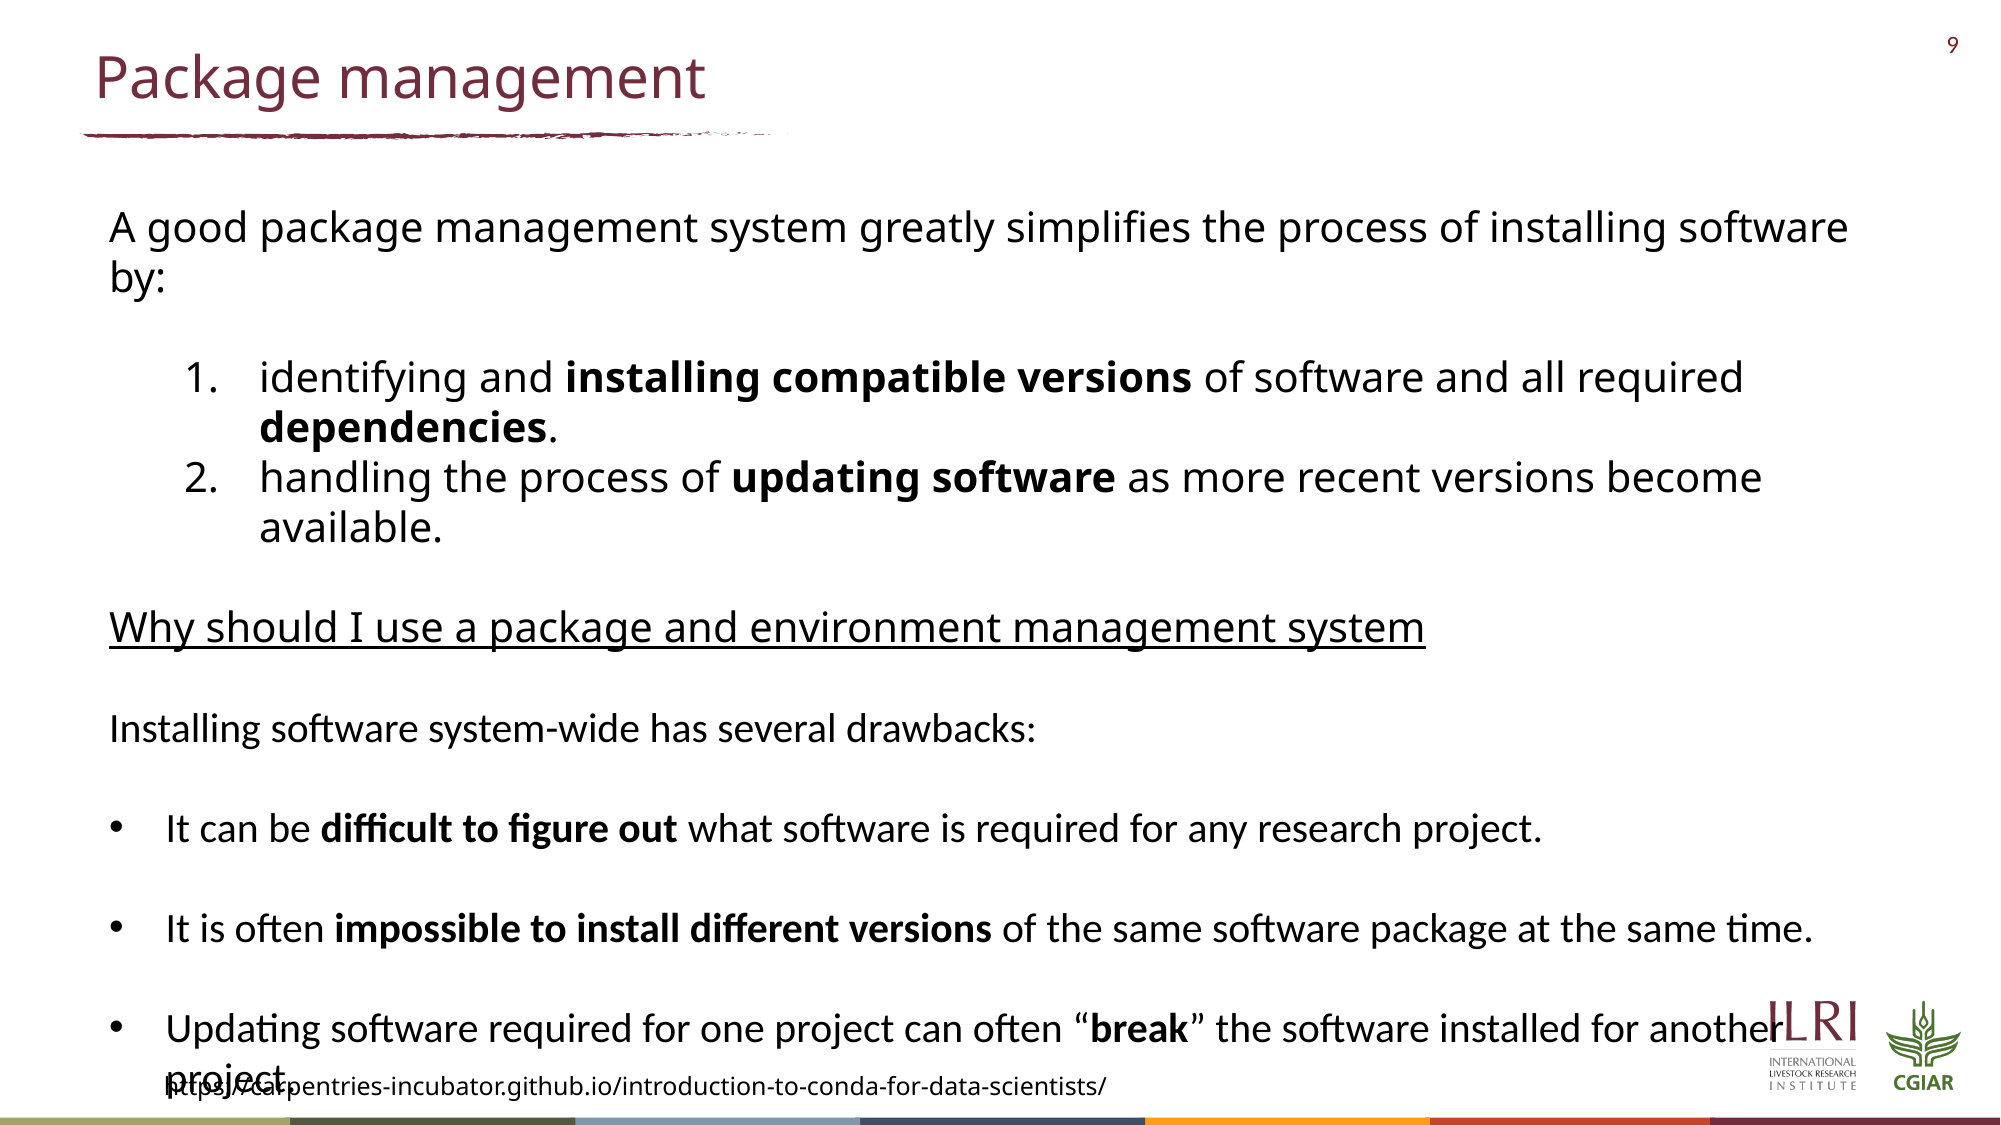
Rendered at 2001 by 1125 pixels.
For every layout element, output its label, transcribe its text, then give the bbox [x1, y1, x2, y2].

text_box Package management [79, 22, 1248, 118]
picture [79, 131, 788, 140]
text_box A good package management system greatly simplifies the process of installing software by: identifying and installing compatible versions of software and all required dependencies. handling the process of updating software as more recent versions become available. Why should I use a package and environment management system Installing software system-wide has several drawbacks: It can be difficult to figure out what software is required for any research project. It is often impossible to install different versions of the same software package at the same time. Updating software required for one project can often “break” the software installed for another project. [94, 193, 1929, 1125]
picture [1929, 1001, 1961, 1090]
